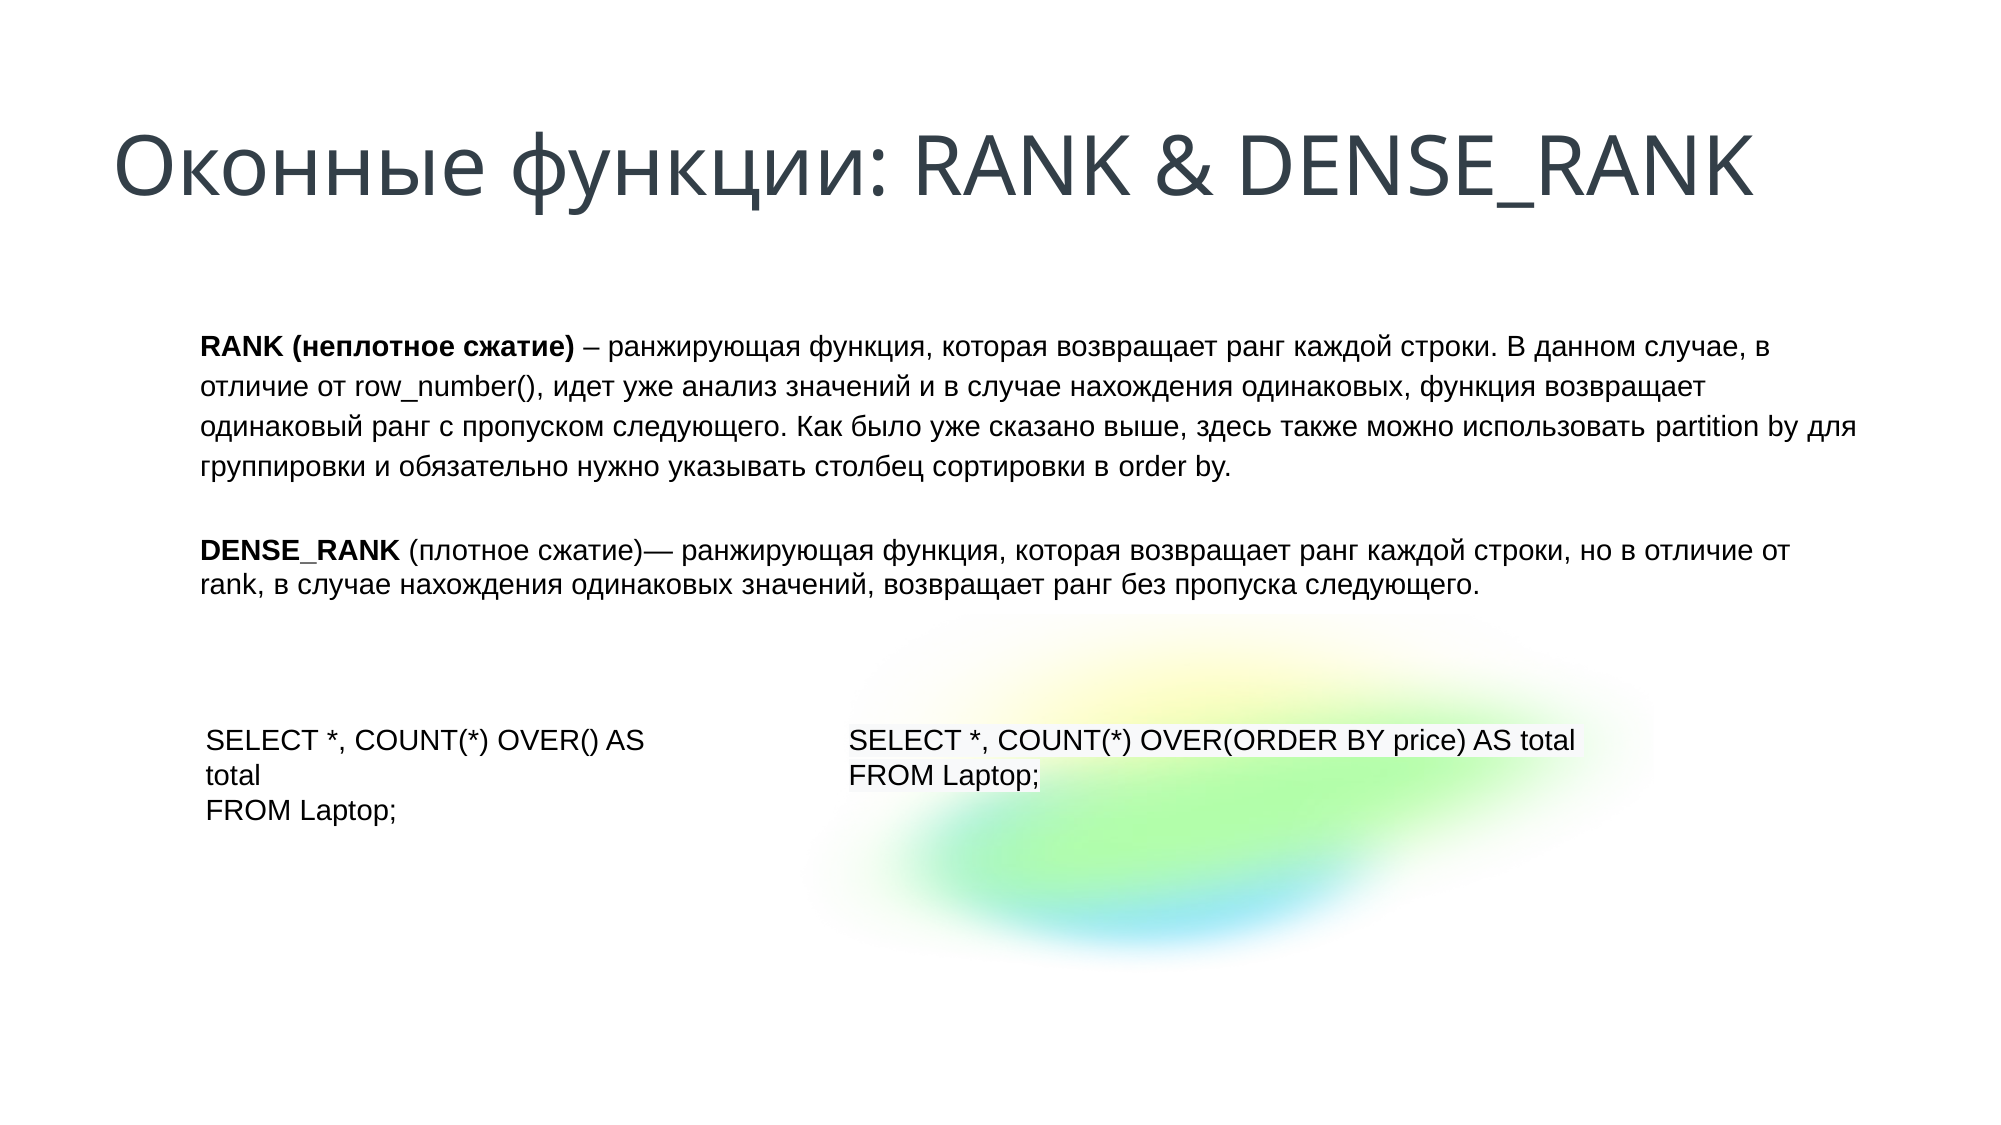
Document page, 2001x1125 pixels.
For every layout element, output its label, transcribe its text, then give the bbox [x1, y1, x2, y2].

text_box SELECT *, COUNT(*) OVER() AS total FROM Laptop; [190, 706, 683, 841]
text_box Оконные функции: RANK & DENSE_RANK [112, 112, 1888, 431]
text_box [768, 636, 1654, 996]
text_box RANK (неплотное сжатие) – ранжирующая функция, которая возвращает ранг каждой строки. В данном случае, в отличие от row_number(), идет уже анализ значений и в случае нахождения одинаковых, функция возвращает одинаковый ранг с пропуском следующего. Как было уже сказано выше, здесь также можно использовать partition by для группировки и обязательно нужно указывать столбец сортировки в order by. DENSE_RANK (плотное сжатие)— ранжирующая функция, которая возвращает ранг каждой строки, но в отличие от rank, в случае нахождения одинаковых значений, возвращает ранг без пропуска следующего. [184, 314, 1875, 636]
text_box SELECT *, COUNT(*) OVER(ORDER BY price) AS total FROM Laptop; [833, 706, 1776, 806]
